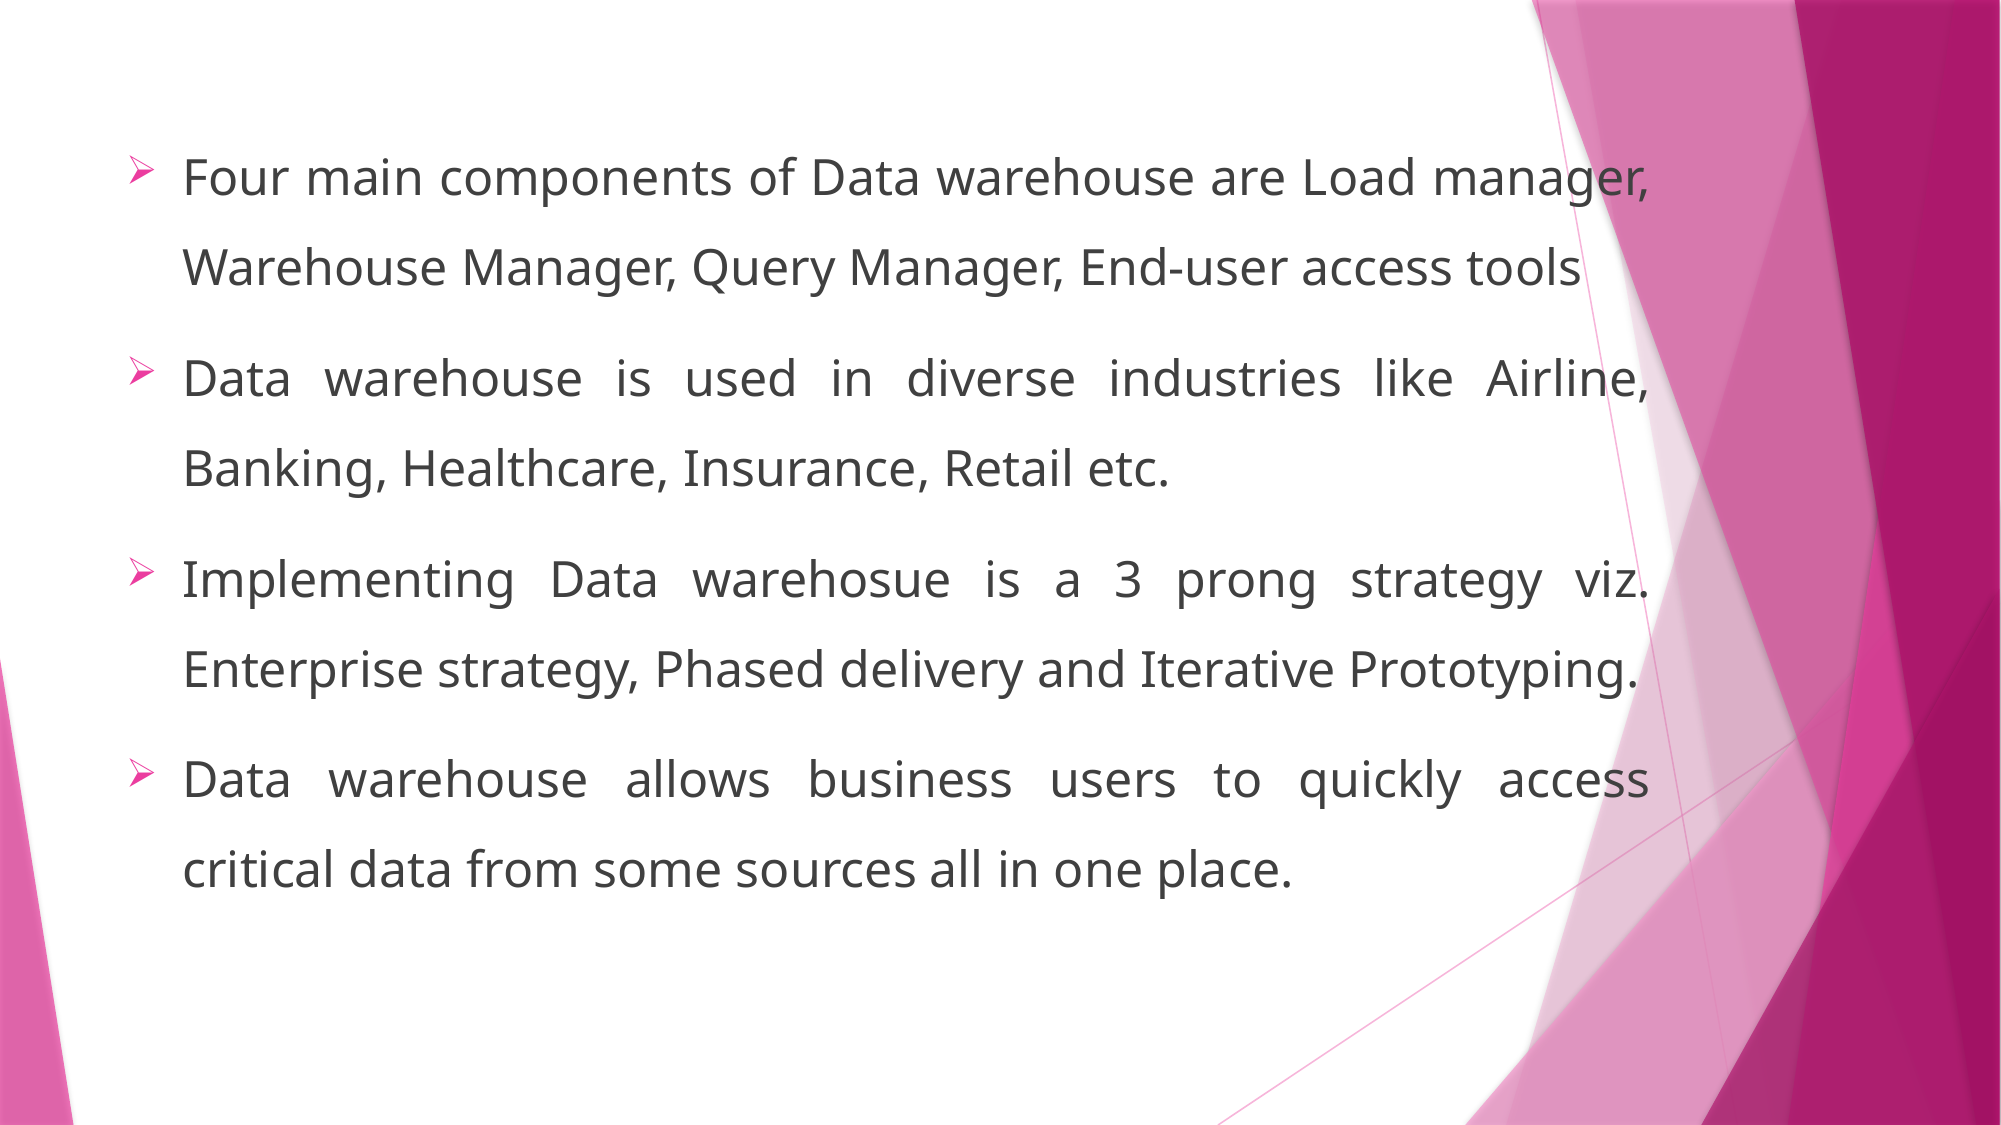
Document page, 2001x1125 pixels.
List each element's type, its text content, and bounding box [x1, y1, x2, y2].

list Four main components of Data warehouse are Load manager, Warehouse Manager, Query Manager, End-user access tools Data warehouse is used in diverse industries like Airline, Banking, Healthcare, Insurance, Retail etc. Implementing Data warehosue is a 3 prong strategy viz. Enterprise strategy, Phased delivery and Iterative Prototyping. Data warehouse allows business users to quickly access critical data from some sources all in one place. [111, 107, 1667, 1040]
